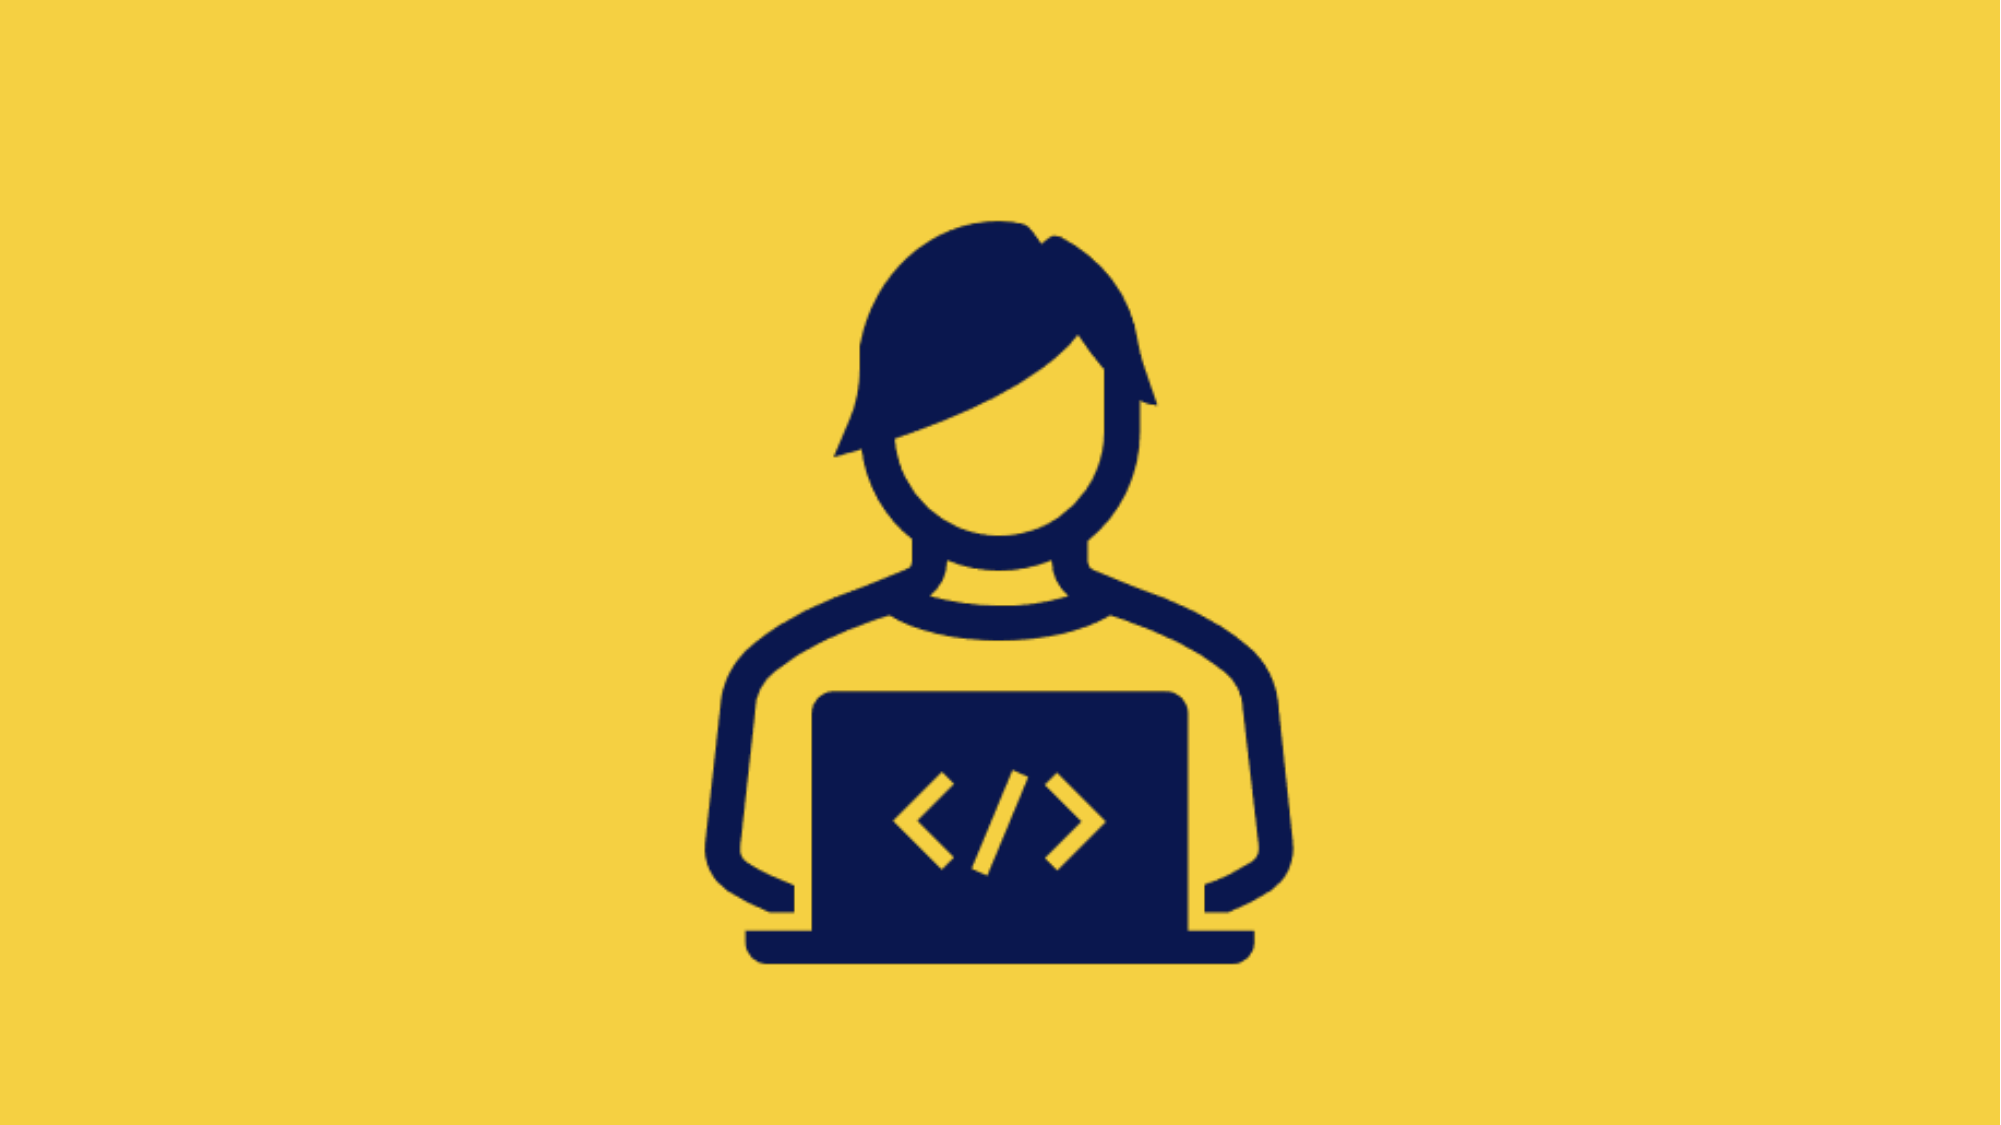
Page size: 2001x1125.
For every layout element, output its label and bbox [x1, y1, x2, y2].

picture [581, 143, 1419, 982]
